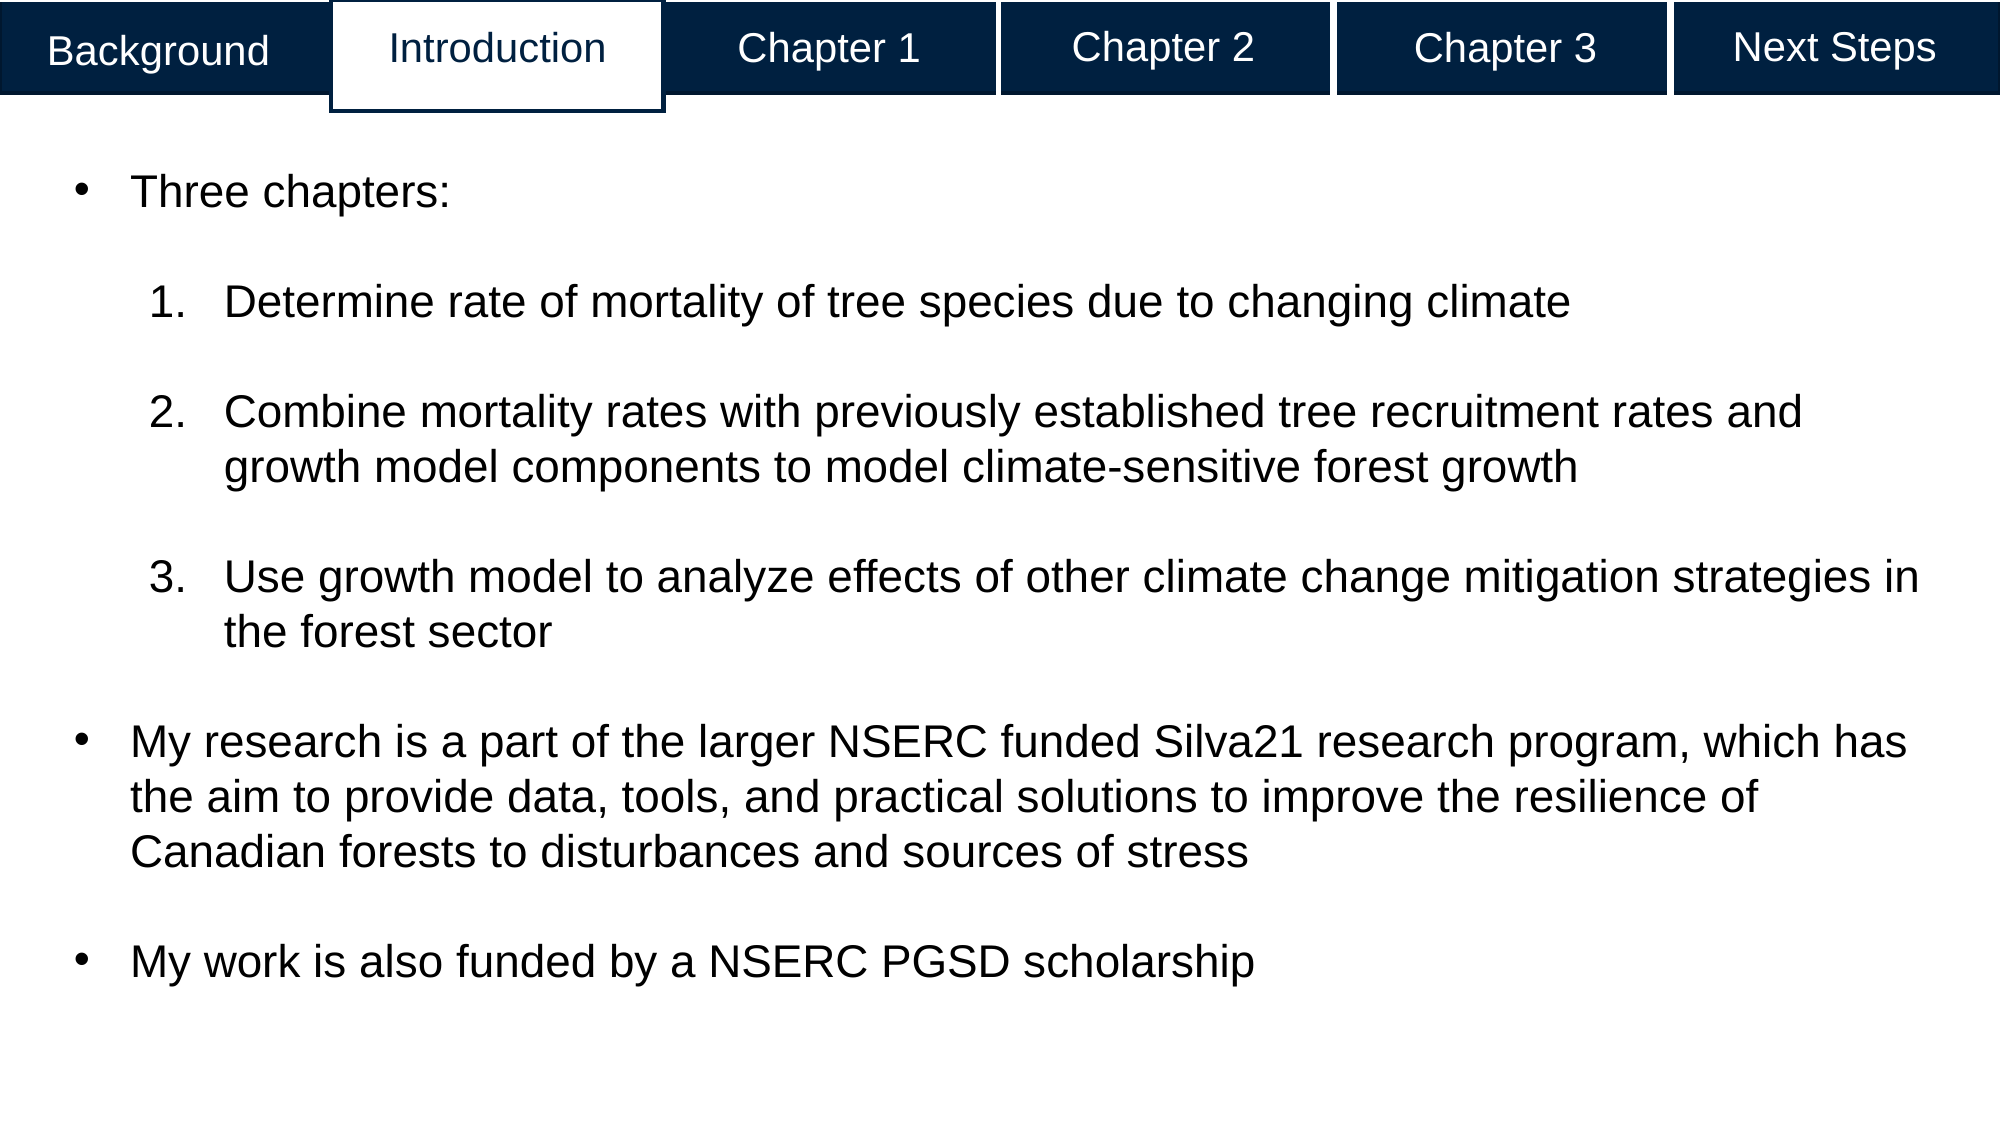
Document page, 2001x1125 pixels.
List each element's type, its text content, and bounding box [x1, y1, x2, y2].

text_box Three chapters: Determine rate of mortality of tree species due to changing climate Combine mortality rates with previously established tree recruitment rates and growth model components to model climate-sensitive forest growth Use growth model to analyze effects of other climate change mitigation strategies in the forest sector My research is a part of the larger NSERC funded Silva21 research program, which has the aim to provide data, tools, and practical solutions to improve the resilience of Canadian forests to disturbances and sources of stress My work is also funded by a NSERC PGSD scholarship [59, 154, 1941, 1049]
text_box Background [32, 16, 297, 82]
text_box [1334, 0, 1671, 112]
text_box [330, 0, 665, 112]
text_box Introduction [373, 13, 639, 79]
text_box [665, 0, 997, 112]
text_box [1671, 0, 2000, 112]
text_box [0, 0, 330, 112]
text_box Next Steps [1702, 12, 1968, 78]
text_box [997, 0, 1334, 112]
